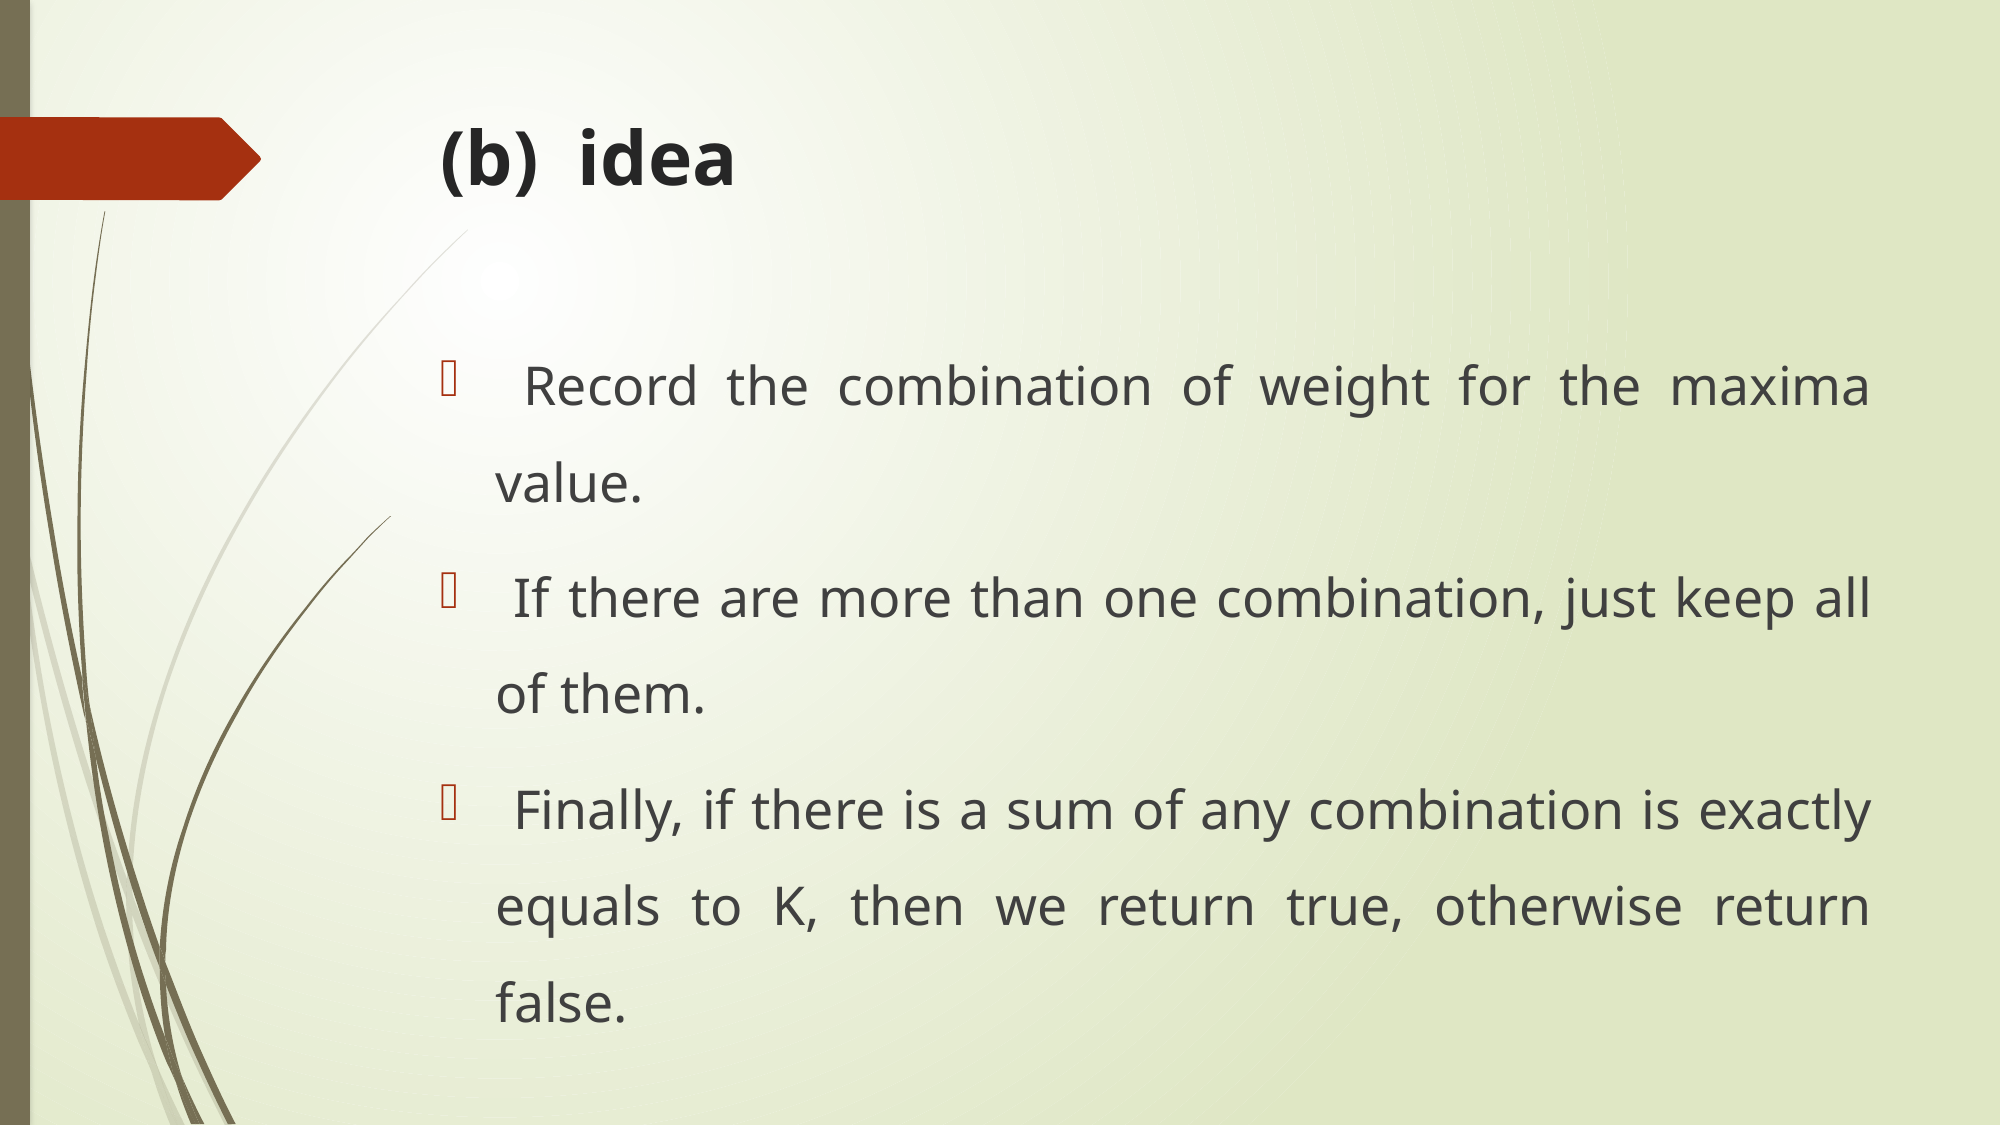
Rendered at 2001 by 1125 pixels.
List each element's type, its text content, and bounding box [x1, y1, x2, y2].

title (b) idea [425, 102, 1888, 312]
list Record the combination of weight for the maxima value. If there are more than one combination, just keep all of them. Finally, if there is a sum of any combination is exactly equals to K, then we return true, otherwise return false. [424, 312, 1888, 1046]
